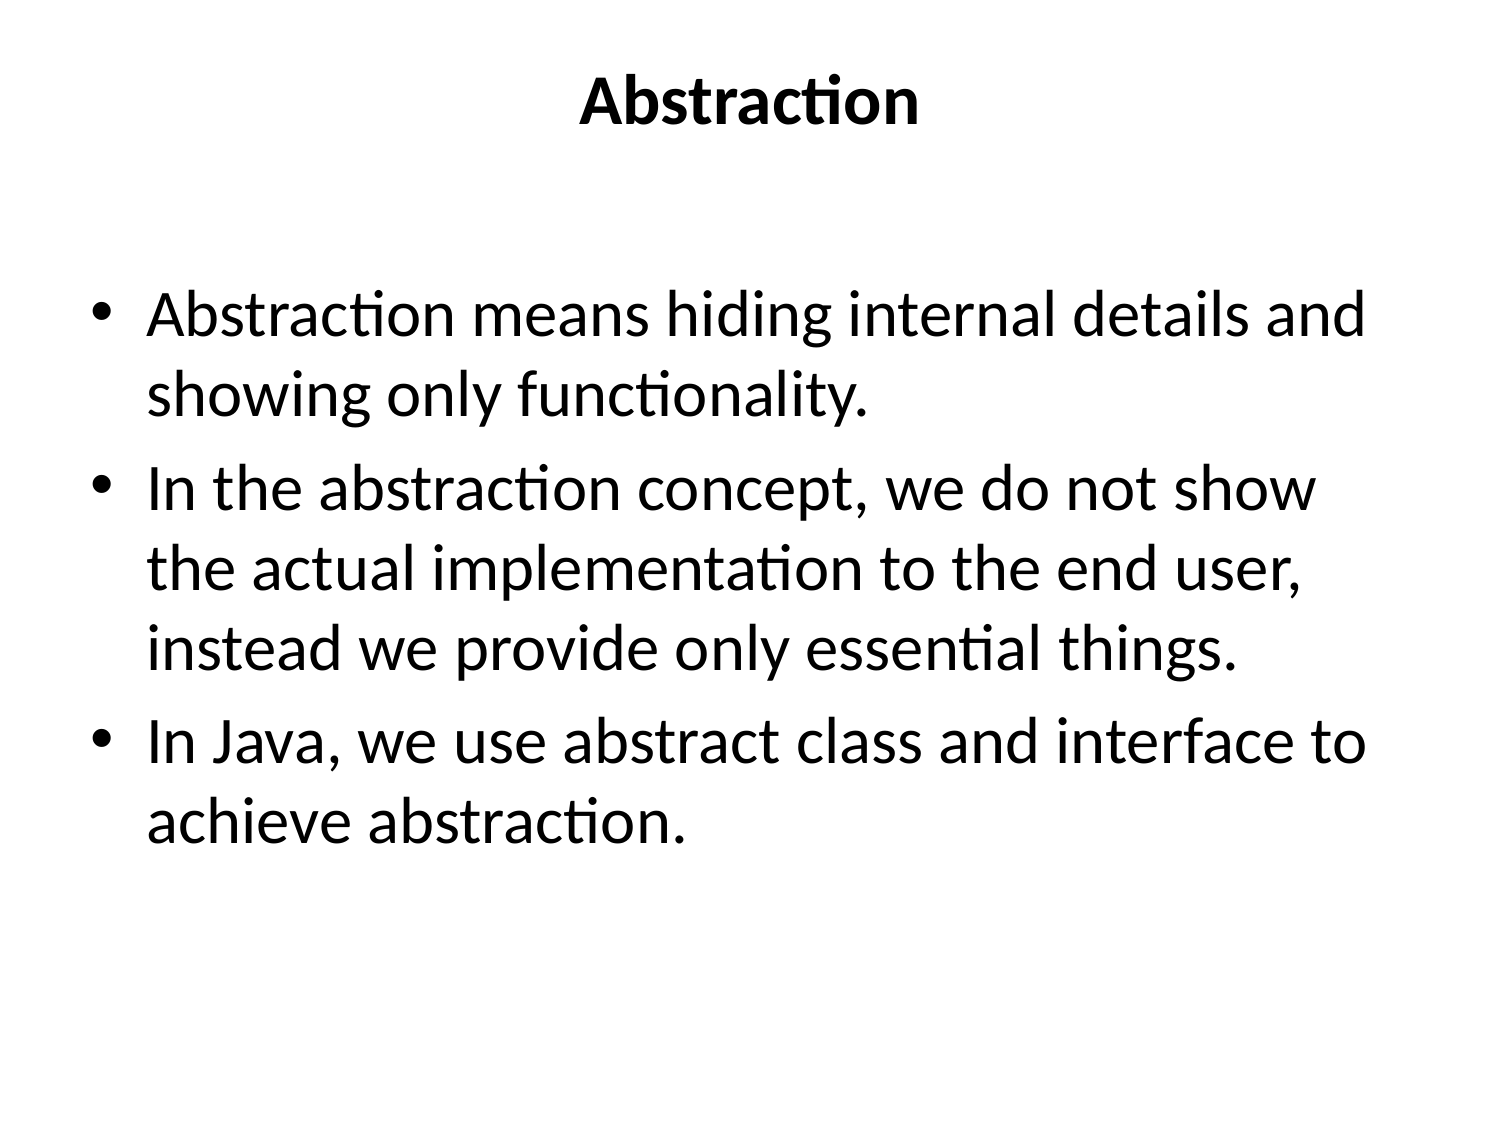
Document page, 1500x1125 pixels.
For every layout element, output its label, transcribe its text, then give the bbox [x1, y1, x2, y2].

list Abstraction means hiding internal details and showing only functionality. In the abstraction concept, we do not show the actual implementation to the end user, instead we provide only essential things. In Java, we use abstract class and interface to achieve abstraction. [75, 262, 1425, 1005]
title Abstraction [75, 45, 1425, 233]
